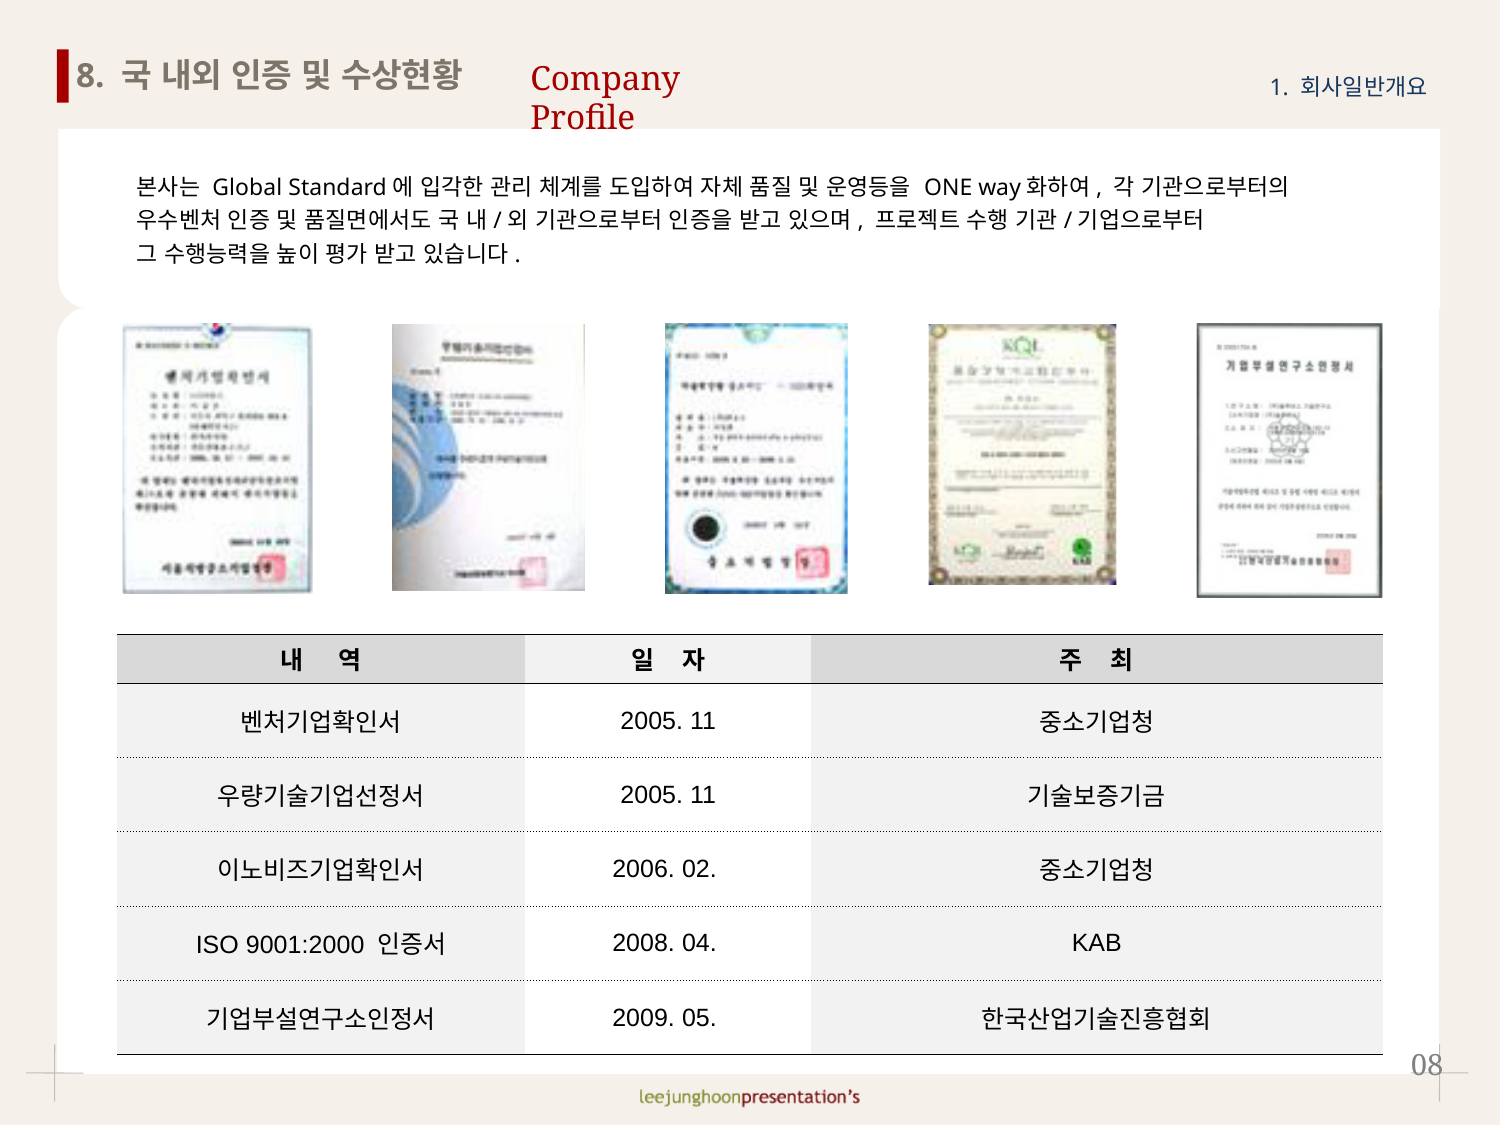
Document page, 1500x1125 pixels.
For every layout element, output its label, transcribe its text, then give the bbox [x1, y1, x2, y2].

table_cell ISO 9001:2000 인증서 [117, 906, 525, 980]
table_cell 이노비즈기업확인서 [117, 832, 525, 906]
table_cell 한국산업기술진흥협회 [811, 980, 1383, 1054]
picture [928, 324, 1117, 585]
picture [391, 323, 586, 591]
table_cell KAB [811, 906, 1383, 980]
table_cell 2008. 04. [525, 906, 811, 980]
table_cell 2006. 02. [525, 832, 811, 906]
picture [1196, 322, 1383, 598]
picture [640, 1089, 860, 1108]
table_header 일 자 [525, 635, 811, 683]
table_cell 기업부설연구소인정서 [117, 980, 525, 1054]
table_header 주 최 [811, 635, 1383, 683]
table_cell 2005. 11 [525, 684, 811, 758]
table_cell 벤처기업확인서 [117, 684, 525, 758]
picture [664, 323, 848, 594]
table_cell 우량기술기업선정서 [117, 758, 525, 832]
table_header 내 역 [117, 635, 525, 683]
table_cell 중소기업청 [811, 684, 1383, 758]
table_cell 2005. 11 [525, 758, 811, 832]
table_cell 기술보증기금 [811, 758, 1383, 832]
table_cell 중소기업청 [811, 832, 1383, 906]
picture [122, 323, 314, 595]
table_cell 2009. 05. [525, 980, 811, 1054]
